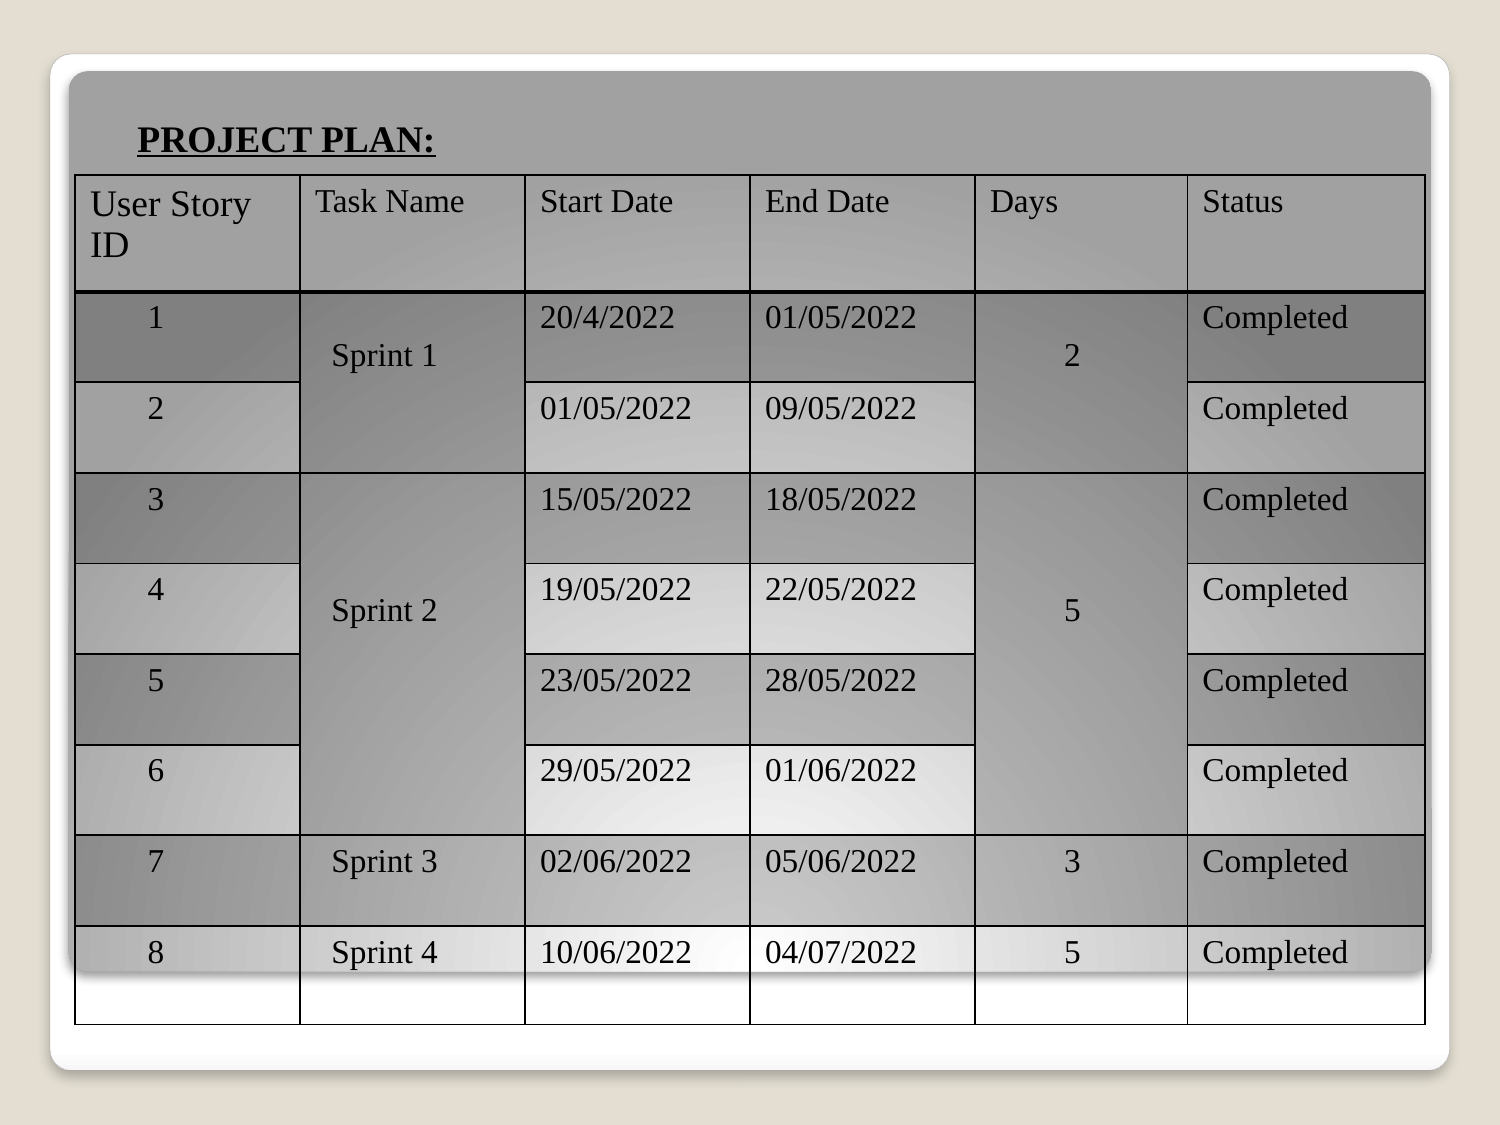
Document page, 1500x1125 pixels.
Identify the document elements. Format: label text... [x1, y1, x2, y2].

table_cell 1 [76, 294, 299, 381]
table_cell 05/06/2022 [751, 836, 974, 925]
table_cell Completed [1188, 655, 1424, 744]
table_cell Completed [1188, 927, 1424, 1024]
table_header Status [1188, 176, 1424, 290]
table_cell 8 [76, 927, 299, 1024]
table_cell 4 [76, 564, 299, 653]
table_cell 10/06/2022 [526, 927, 749, 1024]
table_header Task Name [301, 176, 524, 290]
table_cell 29/05/2022 [526, 746, 749, 834]
table_cell 01/05/2022 [751, 294, 974, 381]
table_cell Sprint 2 [301, 474, 524, 834]
table_header User Story ID [76, 176, 299, 290]
table_cell 09/05/2022 [751, 383, 974, 472]
table_cell 22/05/2022 [751, 564, 974, 653]
table_cell 3 [76, 474, 299, 563]
table_cell Completed [1188, 294, 1424, 381]
table_cell 7 [76, 836, 299, 925]
table_cell 28/05/2022 [751, 655, 974, 744]
table_cell Sprint 3 [301, 836, 524, 925]
table_cell Sprint 4 [301, 927, 524, 1024]
table_cell 5 [976, 927, 1187, 1024]
table_cell 02/06/2022 [526, 836, 749, 925]
table_cell 5 [76, 655, 299, 744]
table_cell 5 [976, 474, 1187, 834]
table_cell Completed [1188, 746, 1424, 834]
table_cell Sprint 1 [301, 294, 524, 472]
list PROJECT PLAN: [99, 99, 1150, 174]
table_cell 6 [76, 746, 299, 834]
table_cell 18/05/2022 [751, 474, 974, 563]
table_cell 3 [976, 836, 1187, 925]
table_cell 20/4/2022 [526, 294, 749, 381]
table_cell 04/07/2022 [751, 927, 974, 1024]
table_cell Completed [1188, 474, 1424, 563]
table_cell 01/05/2022 [526, 383, 749, 472]
table_header Start Date [526, 176, 749, 290]
table_cell 2 [976, 294, 1187, 472]
table_header Days [976, 176, 1187, 290]
table_cell 19/05/2022 [526, 564, 749, 653]
table_cell Completed [1188, 564, 1424, 653]
table_cell 2 [76, 383, 299, 472]
table_cell Completed [1188, 836, 1424, 925]
table_cell Completed [1188, 383, 1424, 472]
table_header End Date [751, 176, 974, 290]
table_cell 15/05/2022 [526, 474, 749, 563]
table_cell 23/05/2022 [526, 655, 749, 744]
table_cell 01/06/2022 [751, 746, 974, 834]
